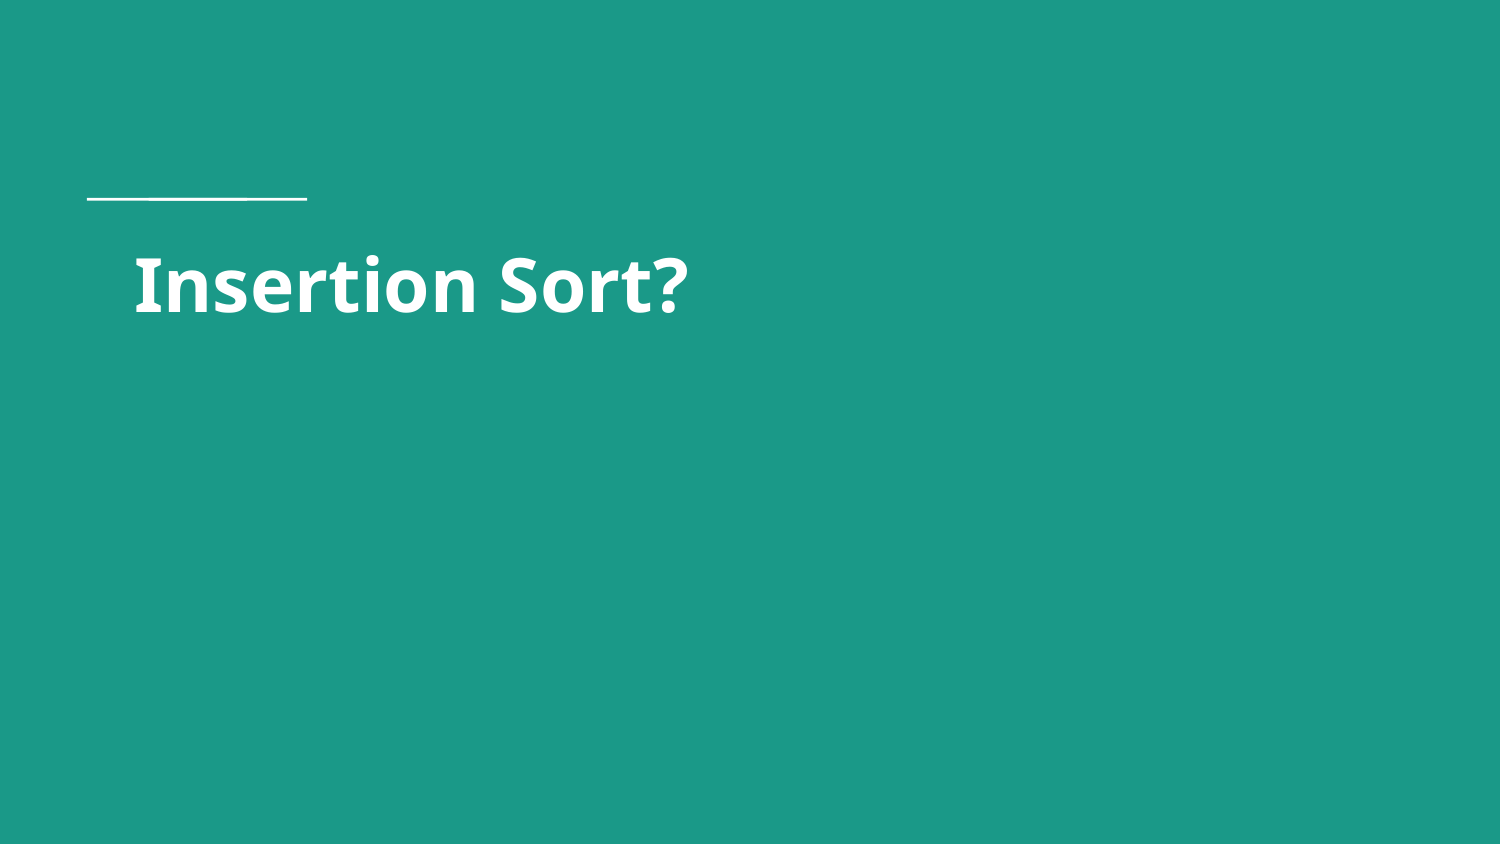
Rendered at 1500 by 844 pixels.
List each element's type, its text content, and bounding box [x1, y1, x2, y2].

title Insertion Sort? [119, 216, 1381, 466]
